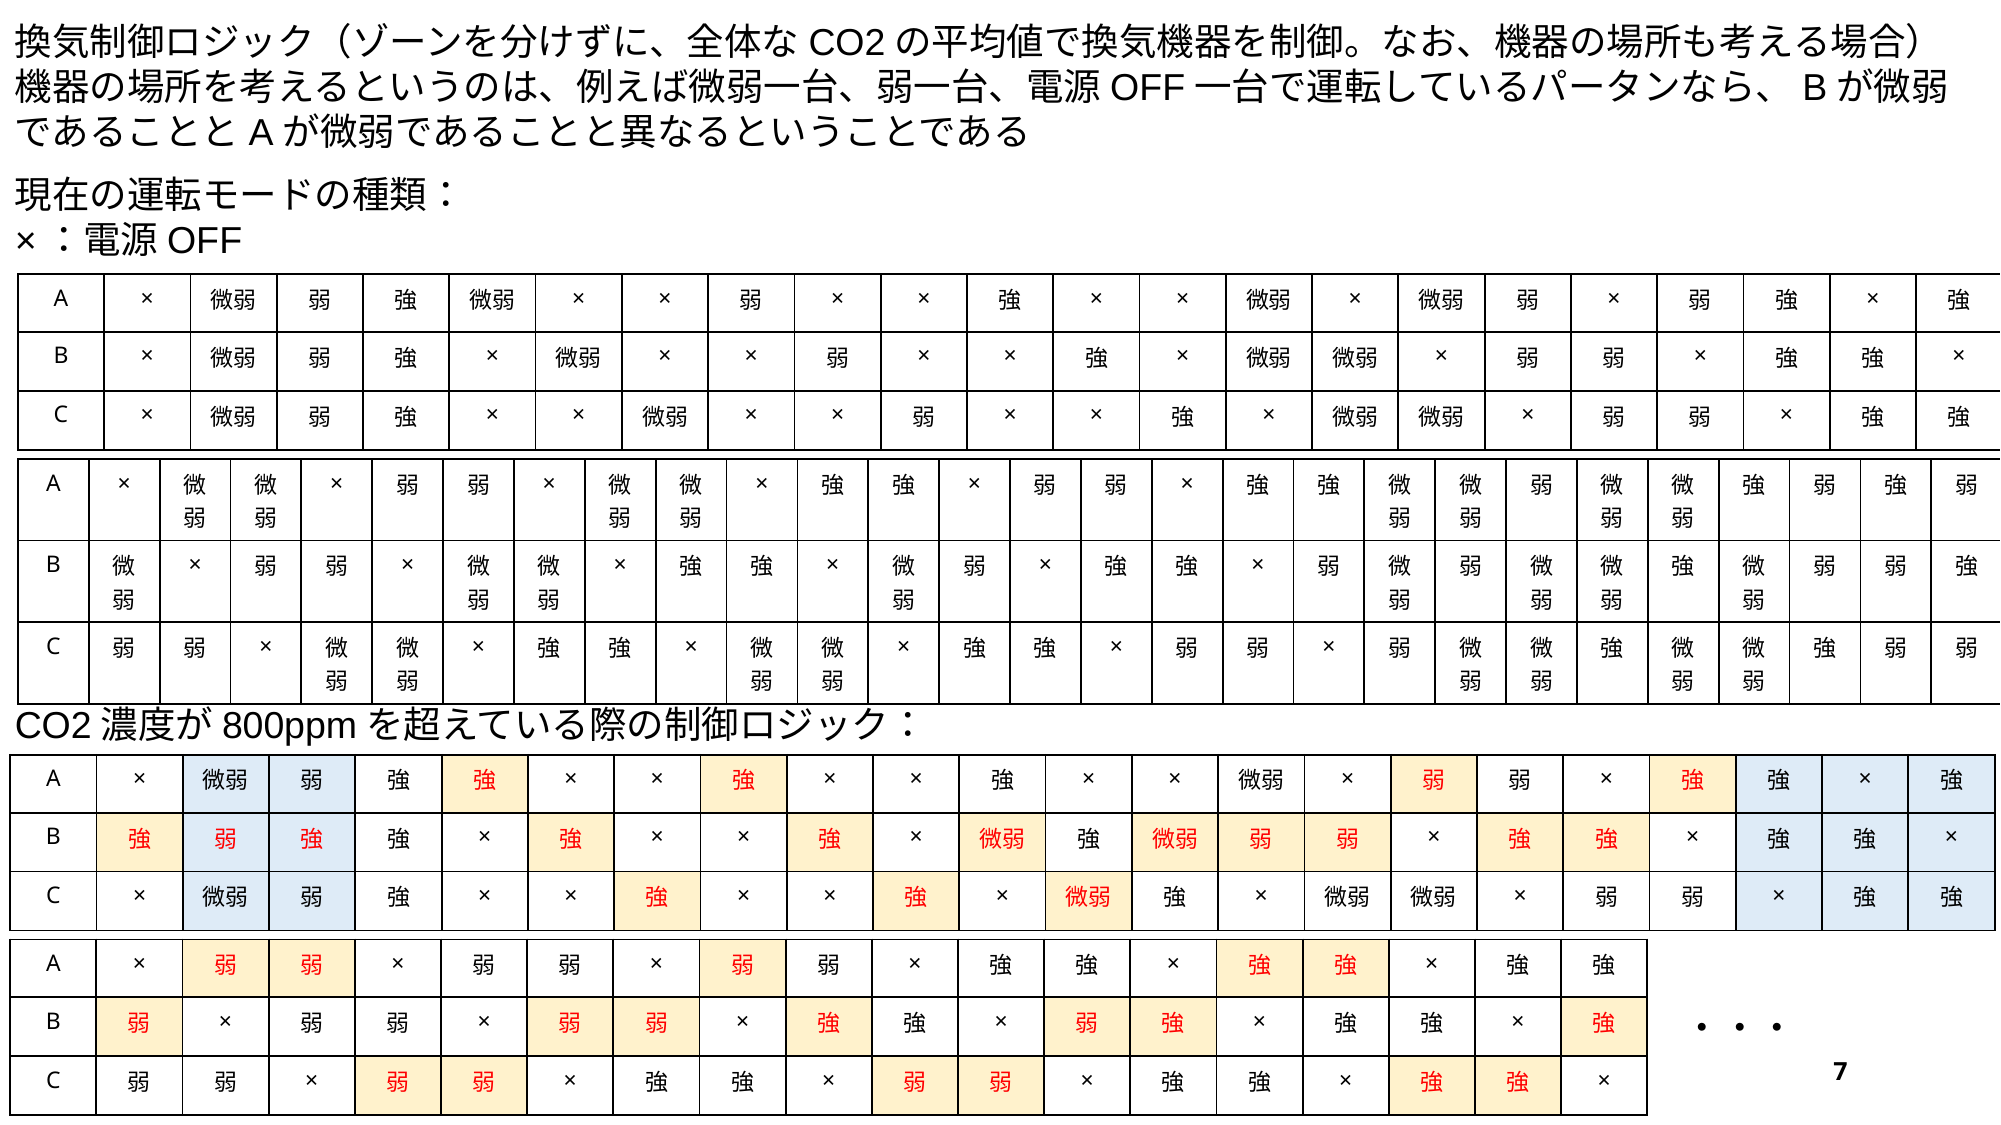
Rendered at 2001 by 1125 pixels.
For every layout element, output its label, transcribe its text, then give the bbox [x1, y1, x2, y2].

table_header × [615, 756, 700, 812]
table_cell × [1478, 872, 1562, 930]
table_header × [105, 275, 190, 331]
table_header 弱 [278, 275, 362, 331]
table_cell 強 [1217, 1057, 1302, 1114]
table_cell B [19, 541, 88, 621]
table_header × [1390, 940, 1474, 996]
table_cell 微弱 [191, 333, 276, 390]
text_box CO2濃度が800ppmを超えている際の制御ロジック： [0, 694, 1133, 754]
table_cell 微弱 [1399, 392, 1484, 449]
table_cell × [709, 392, 794, 449]
table_cell 微弱 [1649, 623, 1718, 703]
table_cell 強 [787, 998, 871, 1055]
table_cell 弱 [1572, 333, 1656, 390]
table_cell × [442, 998, 526, 1055]
table_cell 弱 [1932, 623, 2000, 703]
table_cell C [11, 1057, 95, 1114]
table_header 弱 [1486, 275, 1570, 331]
table_cell 微弱 [536, 333, 621, 390]
table_cell 強 [1153, 541, 1222, 621]
table_cell 弱 [278, 392, 362, 449]
table_cell 弱 [270, 998, 354, 1055]
table_cell × [701, 872, 786, 930]
table_cell 強 [1133, 872, 1217, 930]
table_header × [1140, 275, 1225, 331]
table_cell 弱 [1224, 623, 1293, 703]
table_header × [788, 756, 872, 812]
table_cell × [1082, 623, 1151, 703]
table_header × [795, 275, 880, 331]
table_header × [1564, 756, 1649, 812]
table_header × [940, 460, 1009, 540]
table_header 強 [1294, 460, 1363, 540]
table_header 弱 [444, 460, 513, 540]
table_cell 強 [1140, 392, 1225, 449]
table_header 微弱 [1365, 460, 1434, 540]
table_cell C [11, 872, 96, 930]
table_cell × [960, 872, 1045, 930]
table_cell 弱 [882, 392, 966, 449]
text_box 現在の運転モードの種類： ×：電源OFF [0, 163, 530, 268]
table_cell C [19, 392, 103, 449]
table_cell × [97, 872, 182, 930]
table_cell 強 [1054, 333, 1139, 390]
table_header × [873, 940, 957, 996]
table_cell × [529, 872, 613, 930]
table_cell 弱 [1650, 872, 1735, 930]
table_cell 弱 [1486, 333, 1570, 390]
table_cell 強 [1082, 541, 1151, 621]
table_cell × [869, 623, 938, 694]
slide_number 7 [1648, 1042, 1863, 1103]
table_header × [515, 460, 584, 540]
table_header 微弱 [161, 460, 230, 540]
table_cell 微弱 [191, 392, 276, 449]
table_cell 弱 [302, 541, 371, 621]
table_header × [1046, 756, 1131, 812]
table_header 弱 [1932, 460, 2000, 540]
table_cell 微弱 [798, 623, 867, 694]
table_header 弱 [1507, 460, 1576, 540]
table_cell 弱 [1045, 998, 1129, 1055]
table_header × [1305, 756, 1390, 812]
table_cell × [882, 333, 966, 390]
table_cell 弱 [528, 998, 612, 1055]
table_cell 強 [1131, 1057, 1216, 1114]
table_header A [11, 940, 95, 996]
table_cell 弱 [90, 623, 159, 694]
table_header 弱 [1478, 756, 1562, 812]
table_cell 強 [1917, 392, 2000, 449]
table_header × [536, 275, 621, 331]
table_header × [1572, 275, 1656, 331]
table_cell 微弱 [869, 541, 938, 621]
table_cell 強 [657, 541, 726, 621]
table_cell 強 [1131, 998, 1216, 1055]
table_cell 弱 [614, 998, 699, 1055]
table_header 弱 [270, 940, 354, 996]
table_cell × [373, 541, 442, 621]
table_cell × [528, 1057, 612, 1114]
table_header 微弱 [586, 460, 655, 540]
table_header 微弱 [1436, 460, 1505, 540]
table_header × [1054, 275, 1139, 331]
table_cell 微弱 [1578, 541, 1647, 621]
table_header × [882, 275, 966, 331]
table_cell × [1294, 623, 1363, 703]
table_cell 弱 [231, 541, 300, 621]
table_header 強 [798, 460, 867, 540]
table_cell 強 [1790, 623, 1860, 703]
table_cell 弱 [959, 1057, 1043, 1114]
table_header 強 [1562, 940, 1646, 996]
table_header 弱 [1082, 460, 1151, 540]
table_cell × [787, 1057, 871, 1114]
table_header 弱 [528, 940, 612, 996]
table_header × [356, 940, 440, 996]
table_header 強 [959, 940, 1043, 996]
table_cell 微弱 [1392, 872, 1476, 930]
table_cell × [1224, 541, 1293, 621]
table_cell 強 [1011, 623, 1080, 694]
table_cell 強 [1390, 1057, 1474, 1114]
table_cell 微弱 [1227, 333, 1311, 390]
table_cell 強 [1390, 998, 1474, 1055]
table_cell × [1219, 872, 1304, 930]
table_header 強 [1917, 275, 2000, 331]
table_cell 弱 [1305, 814, 1390, 871]
table_cell 弱 [1658, 392, 1743, 449]
table_cell 強 [614, 1057, 699, 1114]
table_cell × [701, 814, 786, 871]
table_cell × [788, 872, 872, 930]
table_header 強 [1224, 460, 1293, 540]
table_cell × [1650, 814, 1735, 871]
table_header 強 [968, 275, 1052, 331]
table_cell × [798, 541, 867, 621]
table_cell × [700, 998, 785, 1055]
table_cell 強 [1744, 333, 1829, 390]
table_cell 微弱 [1305, 872, 1390, 930]
table_cell × [615, 814, 700, 871]
table_cell 微弱 [623, 392, 707, 449]
table_header A [19, 275, 103, 331]
table_cell 強 [1478, 814, 1562, 871]
table_cell 微弱 [515, 541, 584, 621]
table_header × [97, 940, 182, 996]
table_header 微弱 [1399, 275, 1484, 331]
table_header 微弱 [450, 275, 535, 331]
table_cell 強 [1046, 814, 1131, 871]
table_header 微弱 [184, 756, 268, 812]
table_cell 微弱 [444, 541, 513, 621]
table_cell 強 [364, 392, 448, 449]
table_header × [1313, 275, 1397, 331]
table_cell 弱 [97, 1057, 182, 1114]
table_header 強 [364, 275, 448, 331]
table_cell × [1045, 1057, 1129, 1114]
text_box ・・・ [1669, 996, 1841, 1057]
table_cell × [1304, 1057, 1388, 1114]
table_header 微弱 [657, 460, 726, 540]
table_header 弱 [183, 940, 268, 996]
table_cell 微弱 [727, 623, 797, 694]
table_cell 弱 [97, 998, 182, 1055]
table_cell 強 [1831, 392, 1915, 449]
table_cell 強 [1649, 541, 1718, 621]
table_cell 強 [1304, 998, 1388, 1055]
table_cell 強 [1578, 623, 1647, 703]
table_cell 強 [873, 998, 957, 1055]
table_header A [19, 460, 88, 540]
table_header 強 [1861, 460, 1930, 540]
table_header 微弱 [231, 460, 300, 540]
table_header 弱 [709, 275, 794, 331]
table_cell 微弱 [90, 541, 159, 621]
table_cell 強 [356, 814, 441, 871]
table_cell × [959, 998, 1043, 1055]
table_cell × [1227, 392, 1311, 449]
table_cell × [450, 392, 535, 449]
table_cell × [1917, 333, 2000, 390]
table_cell 強 [1564, 814, 1649, 871]
table_header 弱 [1011, 460, 1080, 540]
table_header 強 [1476, 940, 1560, 996]
table_header 弱 [787, 940, 871, 996]
table_cell 強 [515, 623, 584, 694]
table_header 微弱 [1219, 756, 1304, 812]
table_header 強 [701, 756, 786, 812]
table_cell 強 [1823, 872, 1907, 930]
table_cell × [1011, 541, 1080, 621]
table_cell 弱 [183, 1057, 268, 1114]
table_header × [529, 756, 613, 812]
table_header 強 [1737, 756, 1821, 812]
table_cell 微弱 [184, 872, 268, 930]
table_cell × [586, 541, 655, 621]
table_cell × [1562, 1057, 1646, 1114]
table_cell B [11, 814, 96, 871]
table_cell × [874, 814, 958, 871]
table_cell 弱 [442, 1057, 526, 1114]
table_cell 微弱 [1720, 623, 1789, 703]
table_cell 強 [1831, 333, 1915, 390]
table_cell × [536, 392, 621, 449]
table_cell 強 [97, 814, 182, 871]
table_header 強 [1217, 940, 1302, 996]
table_header × [1153, 460, 1222, 540]
table_cell 弱 [1436, 541, 1505, 621]
table_cell 強 [788, 814, 872, 871]
table_header × [614, 940, 699, 996]
table_header 微弱 [1649, 460, 1718, 540]
table_cell × [450, 333, 535, 390]
table_cell × [795, 392, 880, 449]
table_header 弱 [1790, 460, 1860, 540]
table_cell × [443, 814, 527, 871]
table_header 強 [1650, 756, 1735, 812]
table_header 強 [1720, 460, 1789, 540]
table_header × [302, 460, 371, 540]
table_cell 強 [700, 1057, 785, 1114]
table_header 強 [1045, 940, 1129, 996]
table_cell × [1217, 998, 1302, 1055]
table_cell 弱 [278, 333, 362, 390]
table_cell 強 [1737, 814, 1821, 871]
table_header × [623, 275, 707, 331]
table_cell 弱 [270, 872, 354, 930]
table_cell 強 [529, 814, 613, 871]
table_cell 強 [727, 541, 797, 621]
table_cell 微弱 [1720, 541, 1789, 621]
table_header × [90, 460, 159, 540]
table_header 強 [869, 460, 938, 540]
table_header 弱 [700, 940, 785, 996]
table_header 強 [1304, 940, 1388, 996]
table_cell 弱 [1153, 623, 1222, 703]
table_header 強 [1744, 275, 1829, 331]
table_header 強 [1909, 756, 1994, 812]
table_cell 強 [1562, 998, 1646, 1055]
table_cell × [1486, 392, 1570, 449]
table_header × [727, 460, 797, 540]
table_cell B [11, 998, 95, 1055]
table_cell 弱 [184, 814, 268, 871]
table_cell × [270, 1057, 354, 1114]
table_header 強 [443, 756, 527, 812]
table_cell 弱 [873, 1057, 957, 1114]
table_cell B [19, 333, 103, 390]
table_cell 弱 [1790, 541, 1860, 621]
table_header × [97, 756, 182, 812]
table_cell 微弱 [1313, 333, 1397, 390]
table_cell × [968, 333, 1052, 390]
text_box 換気制御ロジック（ゾーンを分けずに、全体なCO2の平均値で換気機器を制御。なお、機器の場所も考える場合） 機器の場所を考えるというのは、例えば微弱一台、弱一台、電源OFF一台で運転しているパータンなら、Bが微弱であることとAが微弱であることと異なるということである [0, 10, 1985, 161]
table_cell × [968, 392, 1052, 449]
table_cell 微弱 [373, 623, 442, 694]
table_cell 弱 [356, 1057, 440, 1114]
table_cell 弱 [161, 623, 230, 694]
table_header 弱 [373, 460, 442, 540]
table_cell 強 [1909, 872, 1994, 930]
table_header × [1131, 940, 1216, 996]
table_cell 強 [270, 814, 354, 871]
table_cell 微弱 [1507, 541, 1576, 621]
table_header × [874, 756, 958, 812]
table_cell 弱 [1861, 623, 1930, 703]
table_cell × [1392, 814, 1476, 871]
table_cell 微弱 [1046, 872, 1131, 930]
table_cell 弱 [1294, 541, 1363, 621]
table_cell × [623, 333, 707, 390]
table_header 強 [356, 756, 441, 812]
table_header 弱 [270, 756, 354, 812]
table_cell × [1658, 333, 1743, 390]
table_cell × [231, 623, 300, 694]
table_header 弱 [1392, 756, 1476, 812]
table_header 弱 [1658, 275, 1743, 331]
table_cell 弱 [1861, 541, 1930, 621]
table_cell × [444, 623, 513, 694]
table_cell × [183, 998, 268, 1055]
table_cell 弱 [356, 998, 440, 1055]
table_header 強 [960, 756, 1045, 812]
table_cell 微弱 [1133, 814, 1217, 871]
table_cell 強 [1823, 814, 1907, 871]
table_cell 強 [1476, 1057, 1560, 1114]
table_header 微弱 [1227, 275, 1311, 331]
table_cell 強 [615, 872, 700, 930]
table_cell C [19, 623, 88, 694]
table_cell 弱 [1564, 872, 1649, 930]
table_cell 強 [1932, 541, 2000, 621]
table_header A [11, 756, 96, 812]
table_cell × [1744, 392, 1829, 449]
table_cell × [161, 541, 230, 621]
table_cell 微弱 [960, 814, 1045, 871]
table_cell 強 [364, 333, 448, 390]
table_cell × [105, 333, 190, 390]
table_cell 弱 [1572, 392, 1656, 449]
table_header × [1133, 756, 1217, 812]
table_cell 微弱 [1313, 392, 1397, 449]
table_cell 微弱 [302, 623, 371, 694]
table_header 弱 [442, 940, 526, 996]
table_cell 弱 [940, 541, 1009, 621]
table_cell 微弱 [1436, 623, 1505, 703]
table_cell × [1476, 998, 1560, 1055]
table_cell × [657, 623, 726, 694]
table_cell × [1737, 872, 1821, 930]
table_header 微弱 [191, 275, 276, 331]
table_cell × [1909, 814, 1994, 871]
table_cell × [1140, 333, 1225, 390]
table_cell 弱 [795, 333, 880, 390]
table_cell × [1054, 392, 1139, 449]
table_cell × [709, 333, 794, 390]
table_cell × [443, 872, 527, 930]
table_cell 微弱 [1507, 623, 1576, 703]
table_cell 弱 [1219, 814, 1304, 871]
table_cell 弱 [1365, 623, 1434, 703]
table_header 微弱 [1578, 460, 1647, 540]
table_header × [1831, 275, 1915, 331]
table_cell × [105, 392, 190, 449]
table_cell × [1399, 333, 1484, 390]
table_header × [1823, 756, 1907, 812]
table_cell 微弱 [1365, 541, 1434, 621]
table_cell 強 [940, 623, 1009, 694]
table_cell 強 [356, 872, 441, 930]
table_cell 強 [874, 872, 958, 930]
table_cell 強 [586, 623, 655, 694]
